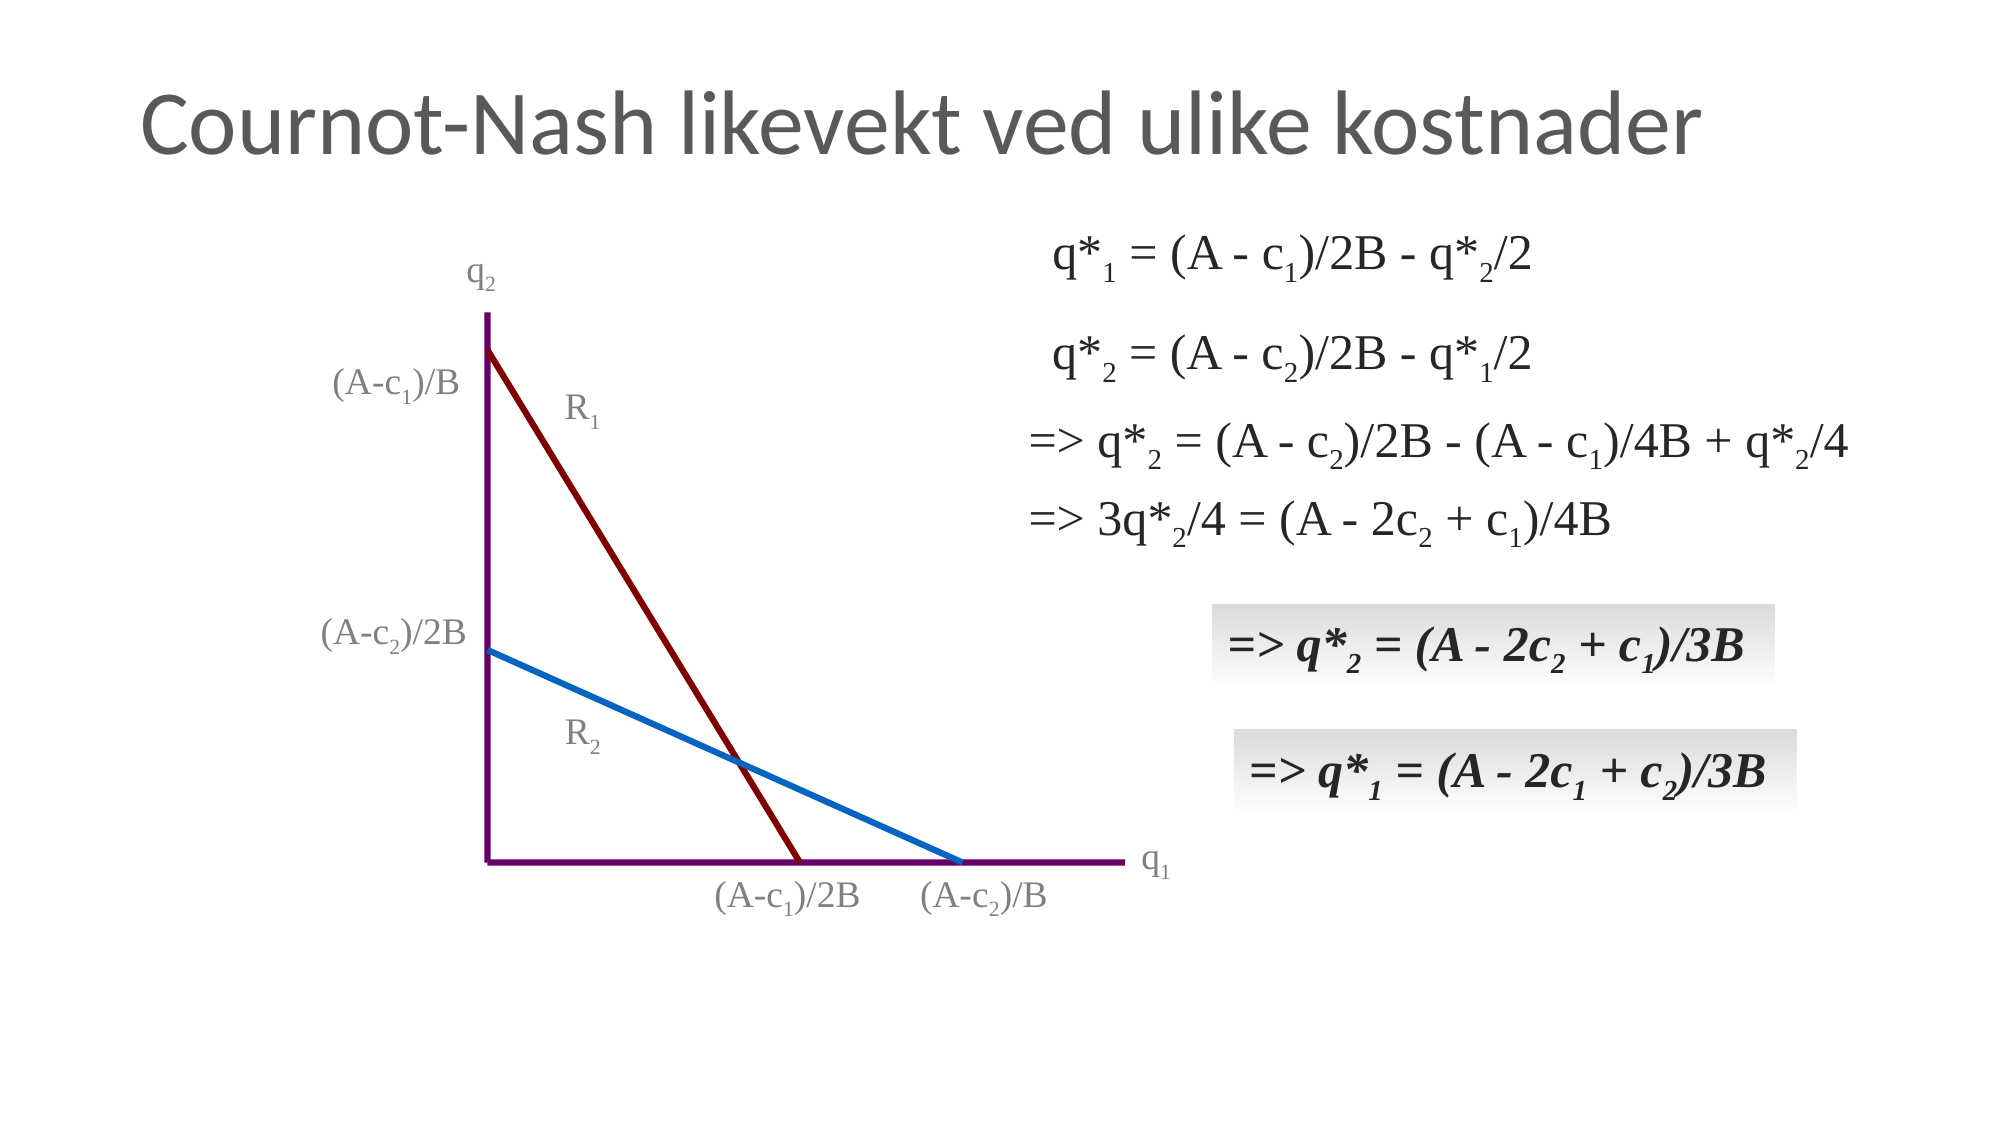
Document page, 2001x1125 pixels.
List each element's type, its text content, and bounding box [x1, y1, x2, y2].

text_box (A-c1)/2B [687, 862, 887, 929]
text_box R2 [549, 699, 663, 766]
title Cournot-Nash likevekt ved ulike kostnader [125, 16, 1850, 234]
text_box => q*2 = (A - 2c2 + c1)/3B [1212, 604, 1775, 687]
text_box q1 [1100, 824, 1213, 891]
text_box => q*1 = (A - 2c1 + c2)/3B [1234, 729, 1797, 813]
text_box => 3q*2/4 = (A - 2c2 + c1)/4B [1013, 478, 1727, 562]
text_box q2 [425, 237, 538, 304]
text_box (A-c1)/B [300, 349, 475, 416]
text_box (A-c2)/2B [300, 599, 488, 666]
text_box q*1 = (A - c1)/2B - q*2/2 [1037, 212, 1588, 296]
text_box (A-c2)/B [887, 862, 1063, 929]
text_box R1 [549, 374, 625, 441]
text_box q*2 = (A - c2)/2B - q*1/2 [1037, 312, 1575, 396]
text_box => q*2 = (A - c2)/2B - (A - c1)/4B + q*2/4 [1013, 399, 1918, 483]
